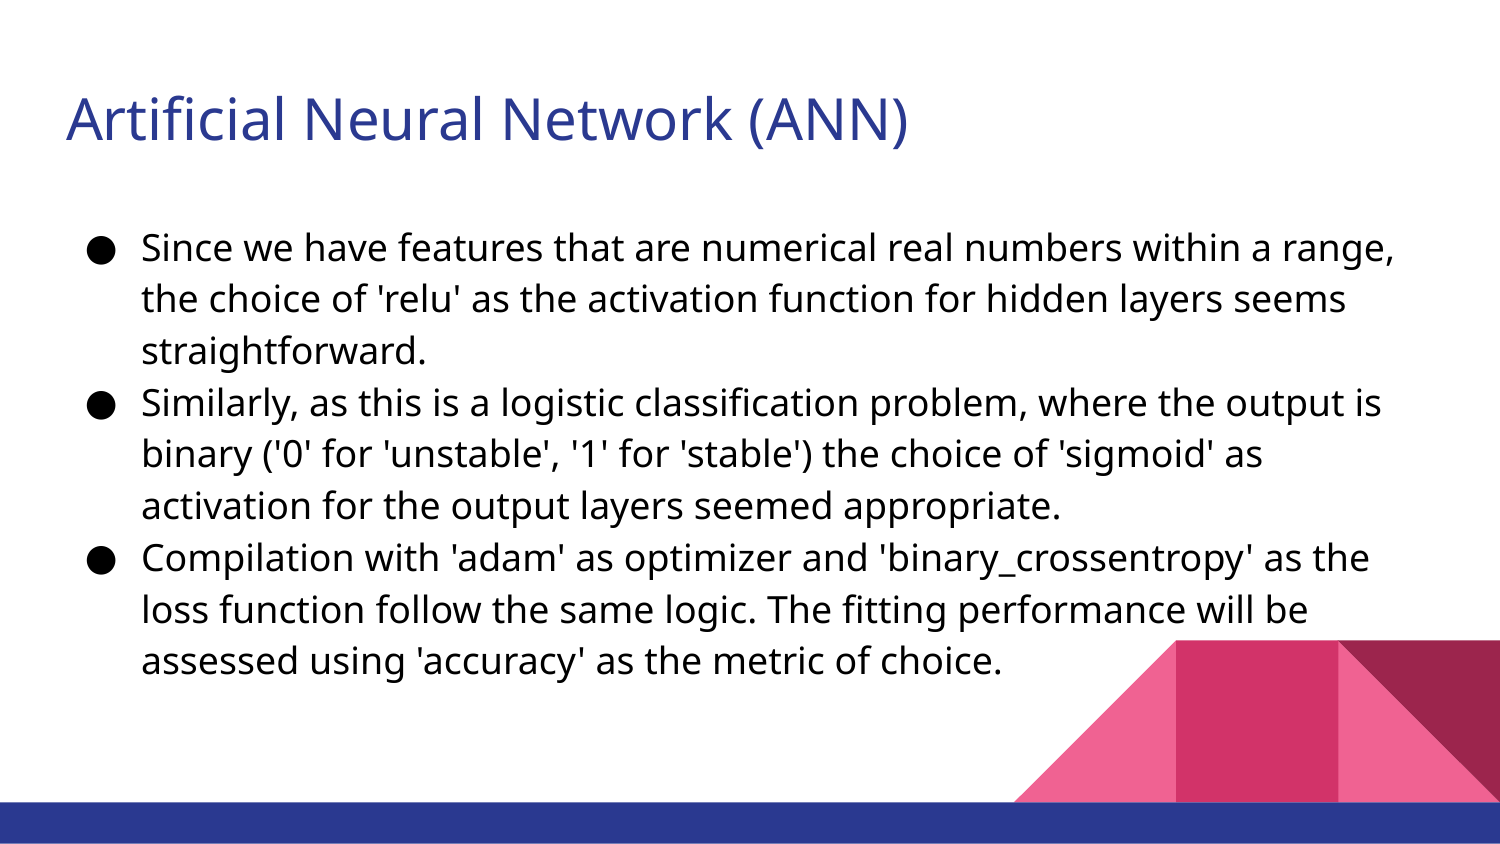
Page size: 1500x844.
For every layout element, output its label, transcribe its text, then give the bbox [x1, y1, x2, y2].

list Since we have features that are numerical real numbers within a range, the choice of 'relu' as the activation function for hidden layers seems straightforward. Similarly, as this is a logistic classification problem, where the output is binary ('0' for 'unstable', '1' for 'stable') the choice of 'sigmoid' as activation for the output layers seemed appropriate. Compilation with 'adam' as optimizer and 'binary_crossentropy' as the loss function follow the same logic. The fitting performance will be assessed using 'accuracy' as the metric of choice. [51, 201, 1449, 772]
title Artificial Neural Network (ANN) [51, 67, 1449, 167]
